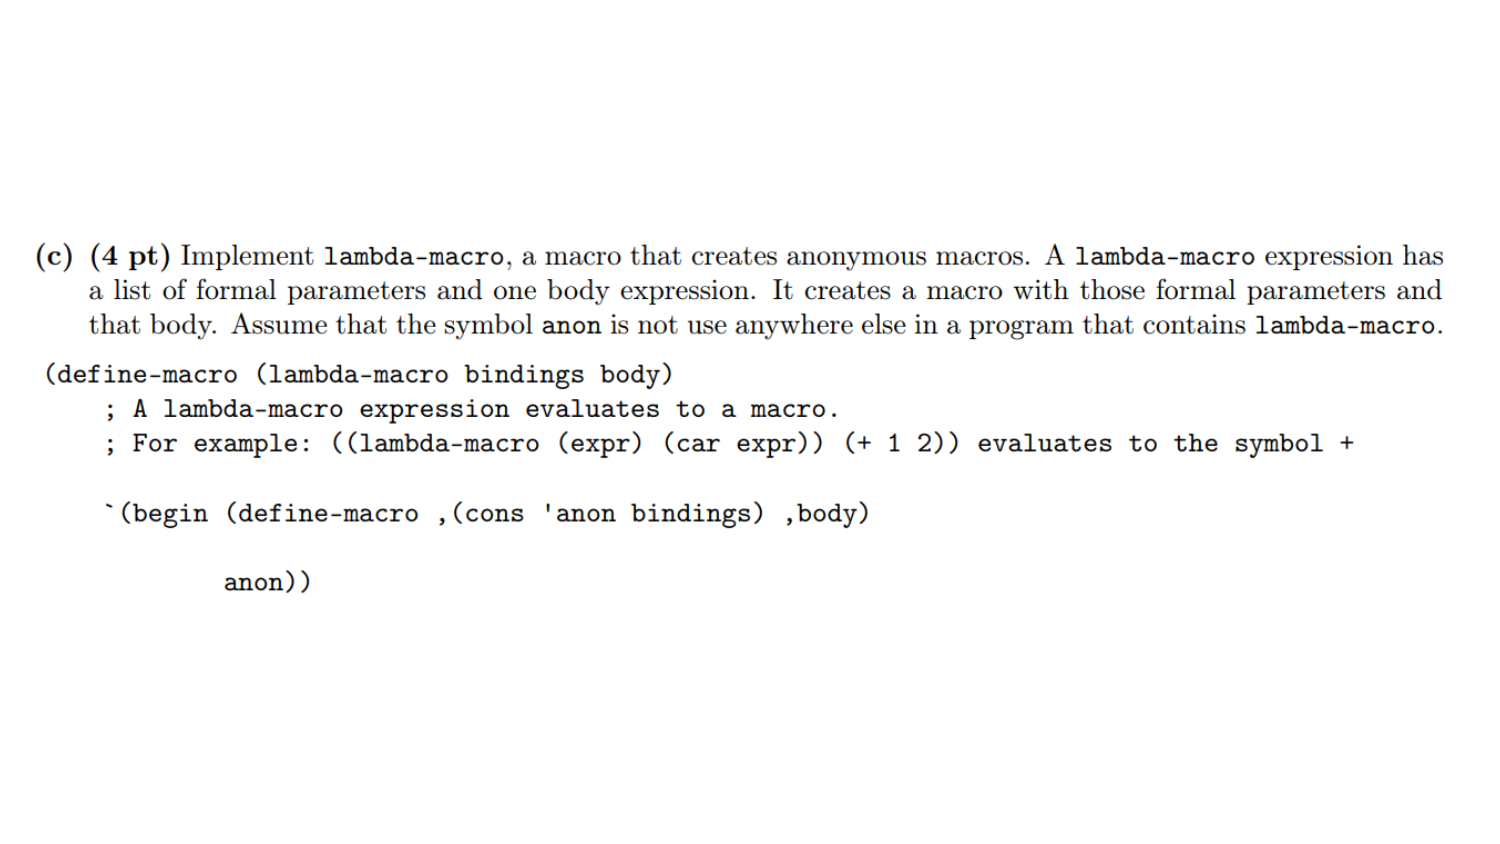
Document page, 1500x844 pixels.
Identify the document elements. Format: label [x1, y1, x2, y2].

picture [24, 238, 1476, 606]
